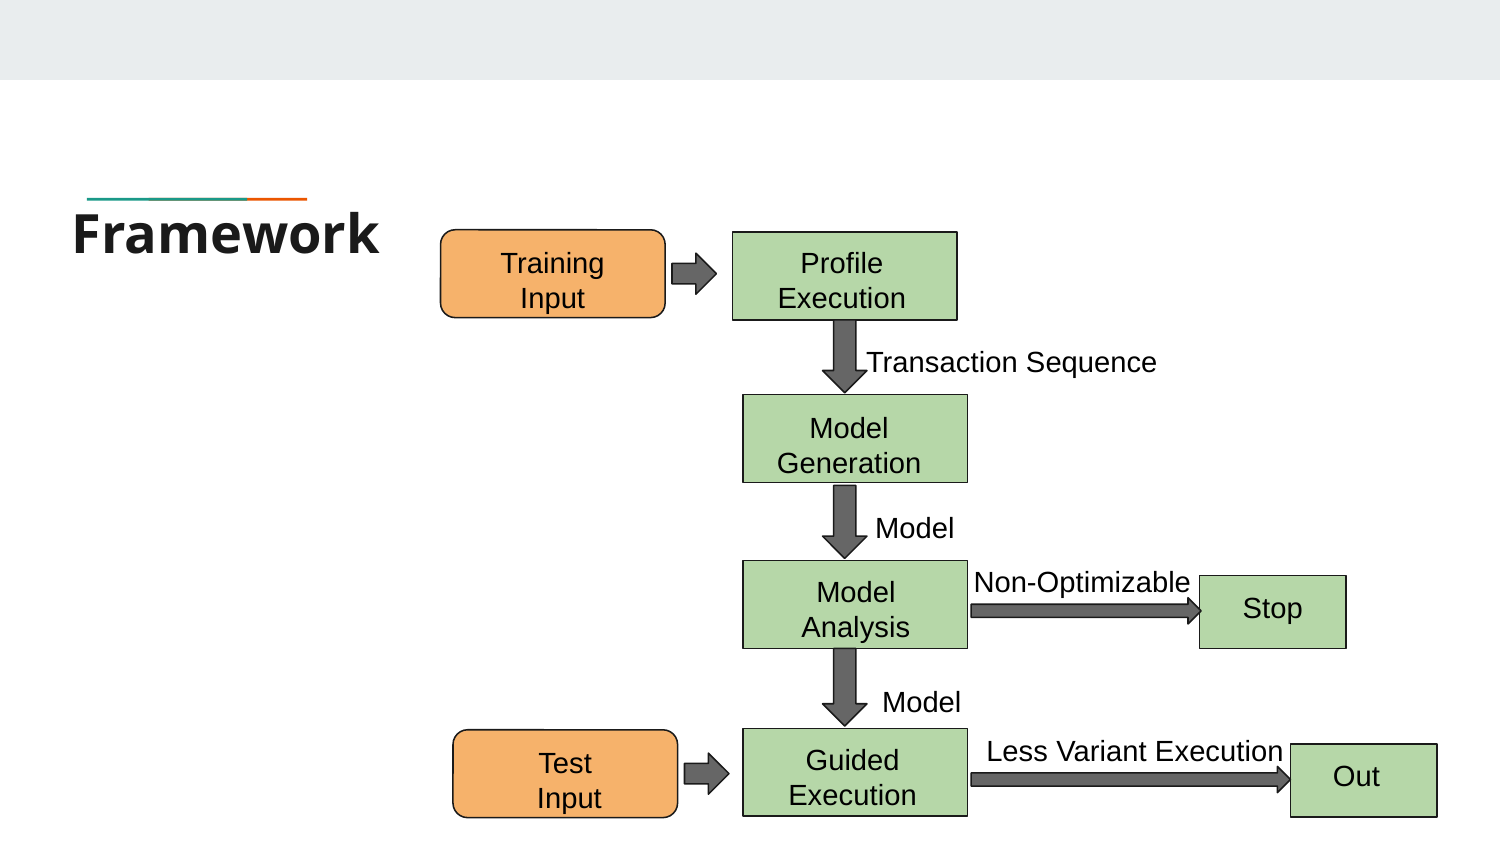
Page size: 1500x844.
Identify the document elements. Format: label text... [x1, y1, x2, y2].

text_box [822, 485, 867, 558]
text_box Profile Execution [735, 229, 948, 303]
text_box Less Variant Execution [971, 717, 1317, 759]
text_box Test Input [465, 729, 665, 803]
text_box [1199, 575, 1347, 649]
title Framework [56, 184, 421, 273]
text_box [743, 728, 968, 817]
text_box Non-Optimizable [958, 548, 1214, 590]
text_box Training Input [453, 229, 653, 303]
text_box Out [1289, 741, 1424, 815]
text_box [971, 766, 1291, 793]
text_box [684, 753, 729, 795]
text_box Stop [1210, 574, 1336, 648]
text_box [822, 319, 867, 393]
text_box Transaction Sequence [850, 328, 1236, 370]
text_box [452, 730, 678, 818]
text_box Model Analysis [746, 558, 966, 647]
text_box [743, 560, 968, 649]
text_box [822, 648, 866, 726]
text_box [440, 230, 666, 318]
text_box Model [866, 667, 1086, 709]
text_box Model Generation [743, 394, 956, 480]
text_box [671, 253, 717, 295]
text_box Model [860, 493, 1079, 535]
text_box [743, 394, 968, 483]
text_box [971, 597, 1202, 624]
text_box [732, 232, 957, 320]
text_box [1290, 744, 1437, 818]
text_box Guided Execution [746, 726, 959, 814]
